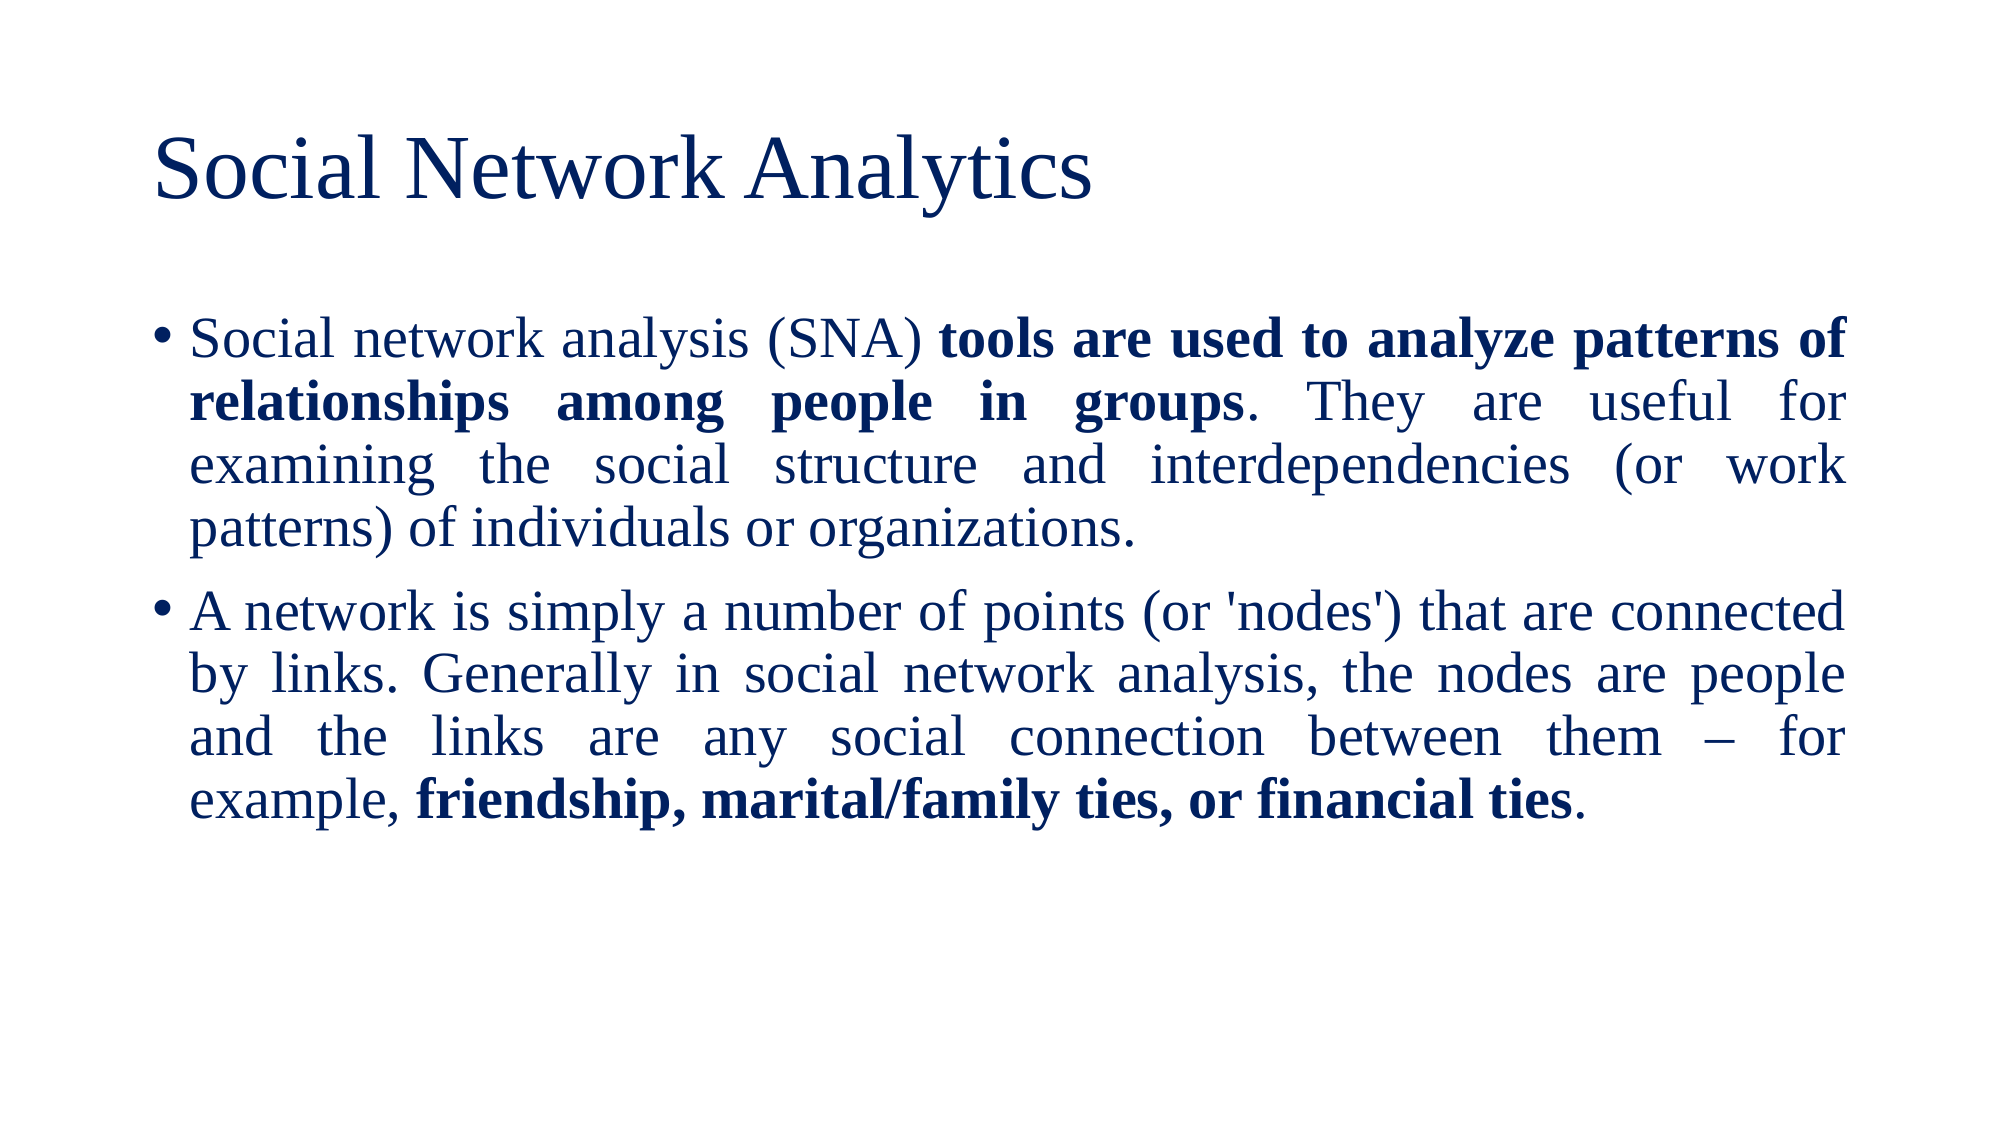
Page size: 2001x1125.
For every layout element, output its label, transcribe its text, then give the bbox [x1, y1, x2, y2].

list Social network analysis (SNA) tools are used to analyze patterns of relationships among people in groups. They are useful for examining the social structure and interdependencies (or work patterns) of individuals or organizations. A network is simply a number of points (or 'nodes') that are connected by links. Generally in social network analysis, the nodes are people and the links are any social connection between them – for example, friendship, marital/family ties, or financial ties. [137, 299, 1863, 1014]
title Social Network Analytics [137, 59, 1863, 278]
